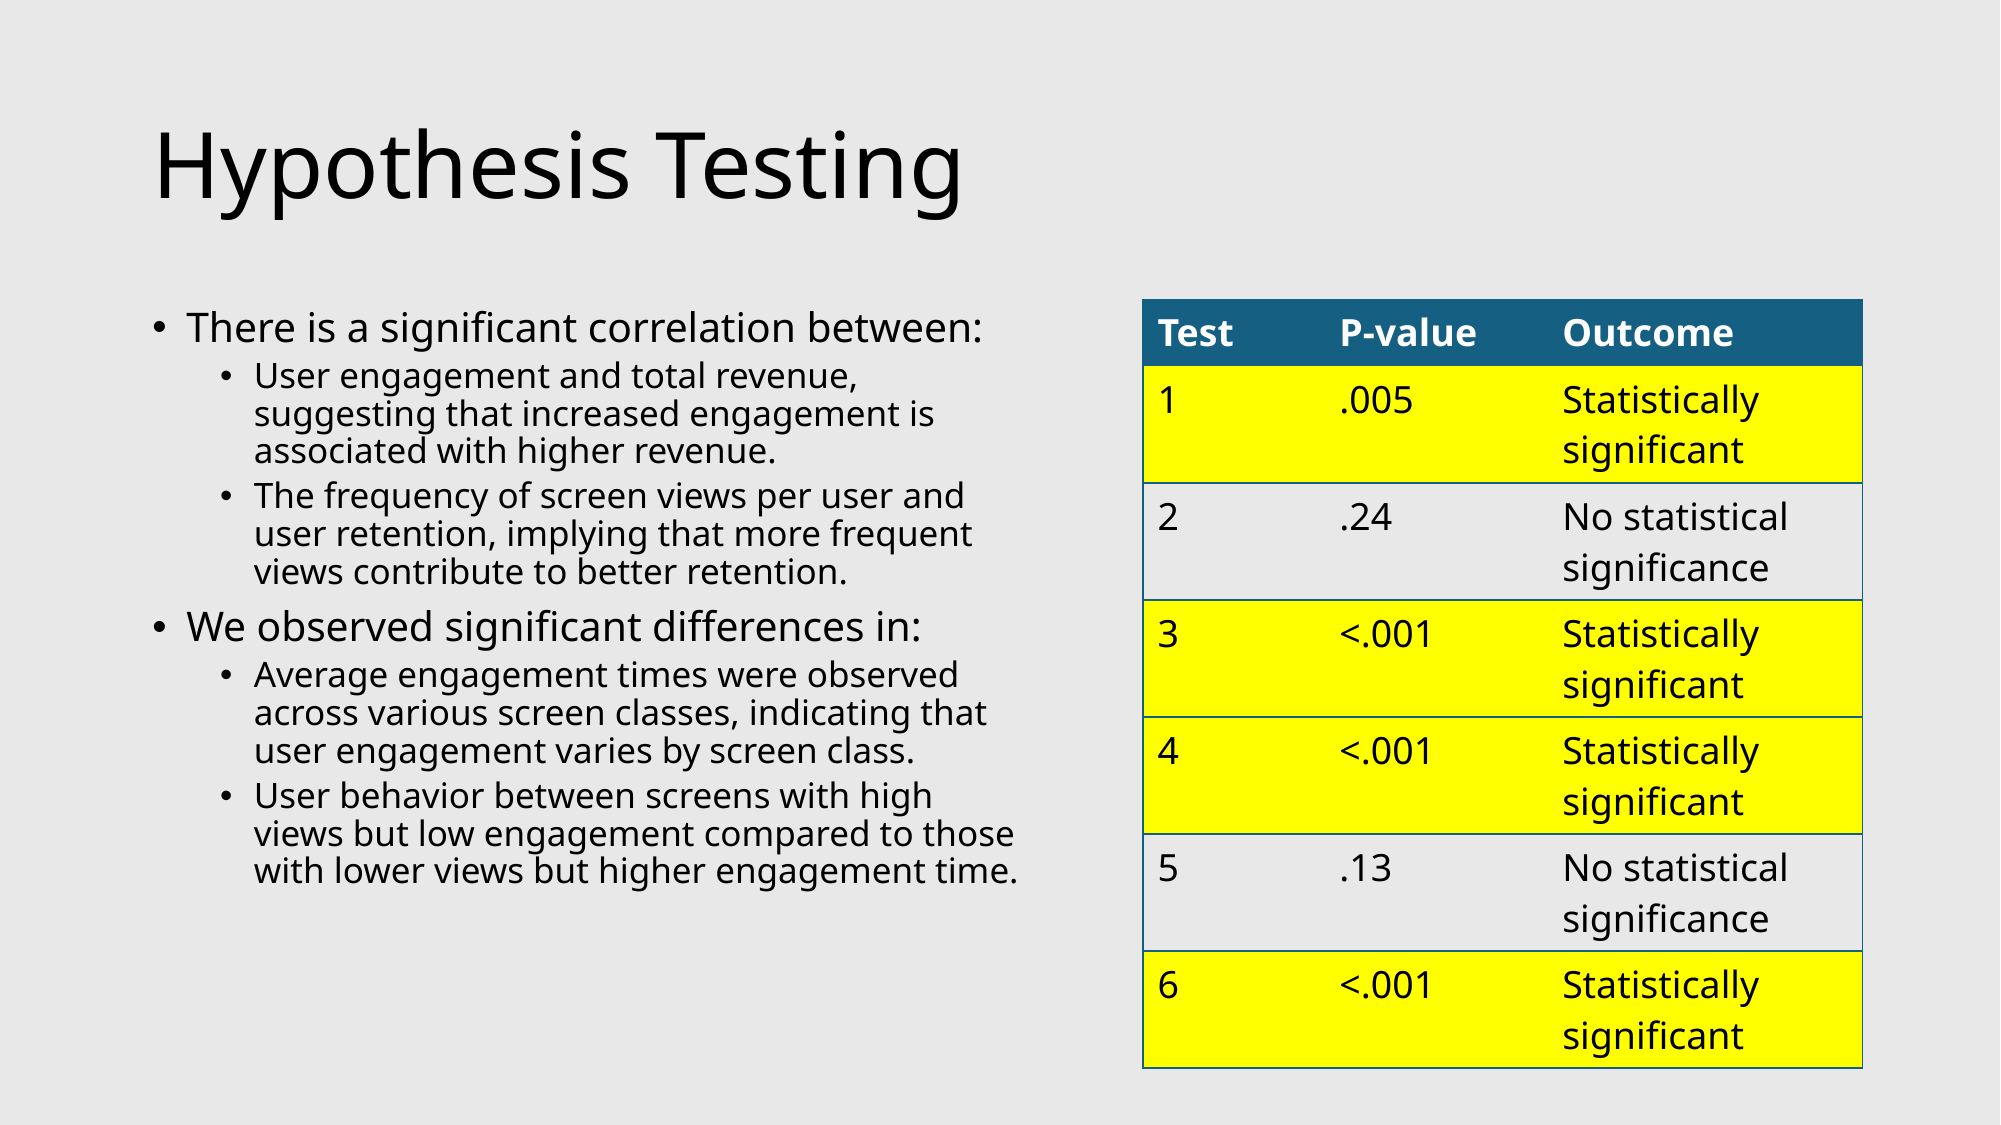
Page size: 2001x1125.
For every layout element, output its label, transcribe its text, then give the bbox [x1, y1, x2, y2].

table_header Outcome [1547, 300, 1862, 365]
table_cell Statistically significant [1547, 718, 1862, 833]
table_cell 1 [1144, 366, 1324, 482]
table_cell 3 [1144, 601, 1324, 716]
table_cell No statistical significance [1547, 835, 1862, 950]
table_cell Statistically significant [1547, 366, 1862, 482]
table_cell .005 [1324, 366, 1547, 482]
table_cell 4 [1144, 718, 1324, 833]
table_cell 6 [1144, 952, 1324, 1067]
table_cell 5 [1144, 835, 1324, 950]
table_cell .24 [1324, 484, 1547, 599]
table_cell .13 [1324, 835, 1547, 950]
title Hypothesis Testing [137, 59, 1863, 278]
list There is a significant correlation between: User engagement and total revenue, suggesting that increased engagement is associated with higher revenue. The frequency of screen views per user and user retention, implying that more frequent views contribute to better retention. We observed significant differences in: Average engagement times were observed across various screen classes, indicating that user engagement varies by screen class. User behavior between screens with high views but low engagement compared to those with lower views but higher engagement time. [137, 299, 1041, 1014]
table_cell 2 [1144, 484, 1324, 599]
table_cell Statistically significant [1547, 601, 1862, 716]
table_cell No statistical significance [1547, 484, 1862, 599]
table_cell <.001 [1324, 952, 1547, 1067]
table_cell <.001 [1324, 601, 1547, 716]
table_header Test [1144, 300, 1324, 365]
table_cell Statistically significant [1547, 952, 1862, 1067]
table_cell <.001 [1324, 718, 1547, 833]
table_header P-value [1324, 300, 1547, 365]
